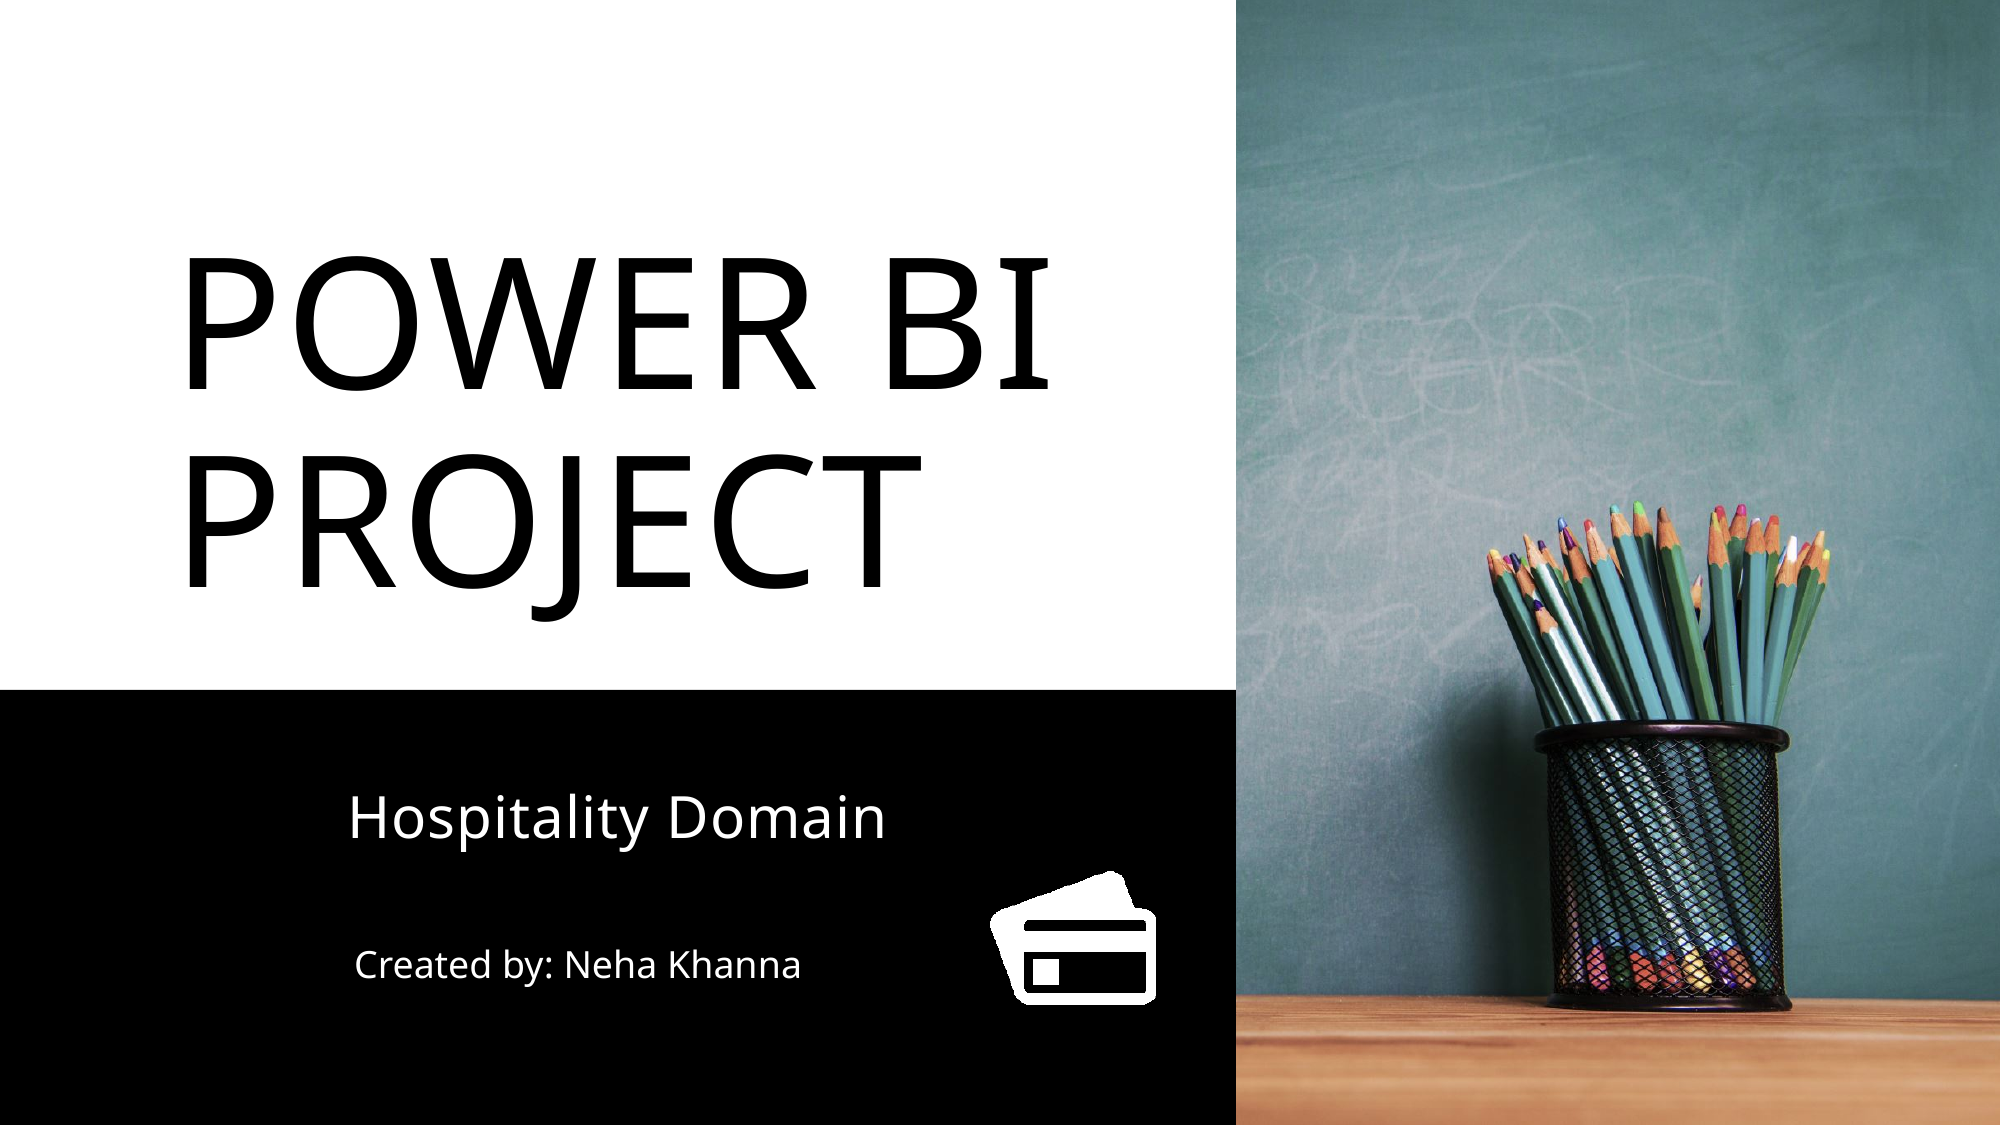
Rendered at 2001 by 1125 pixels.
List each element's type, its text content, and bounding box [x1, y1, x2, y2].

text_box [0, 689, 1235, 1125]
title Power BI Project [157, 104, 1146, 635]
subtitle Hospitality Domain [124, 772, 1112, 1021]
picture [990, 854, 1156, 1021]
text_box [0, 0, 1235, 689]
text_box Created by: Neha Khanna [339, 933, 841, 994]
picture [1235, 0, 2000, 1125]
